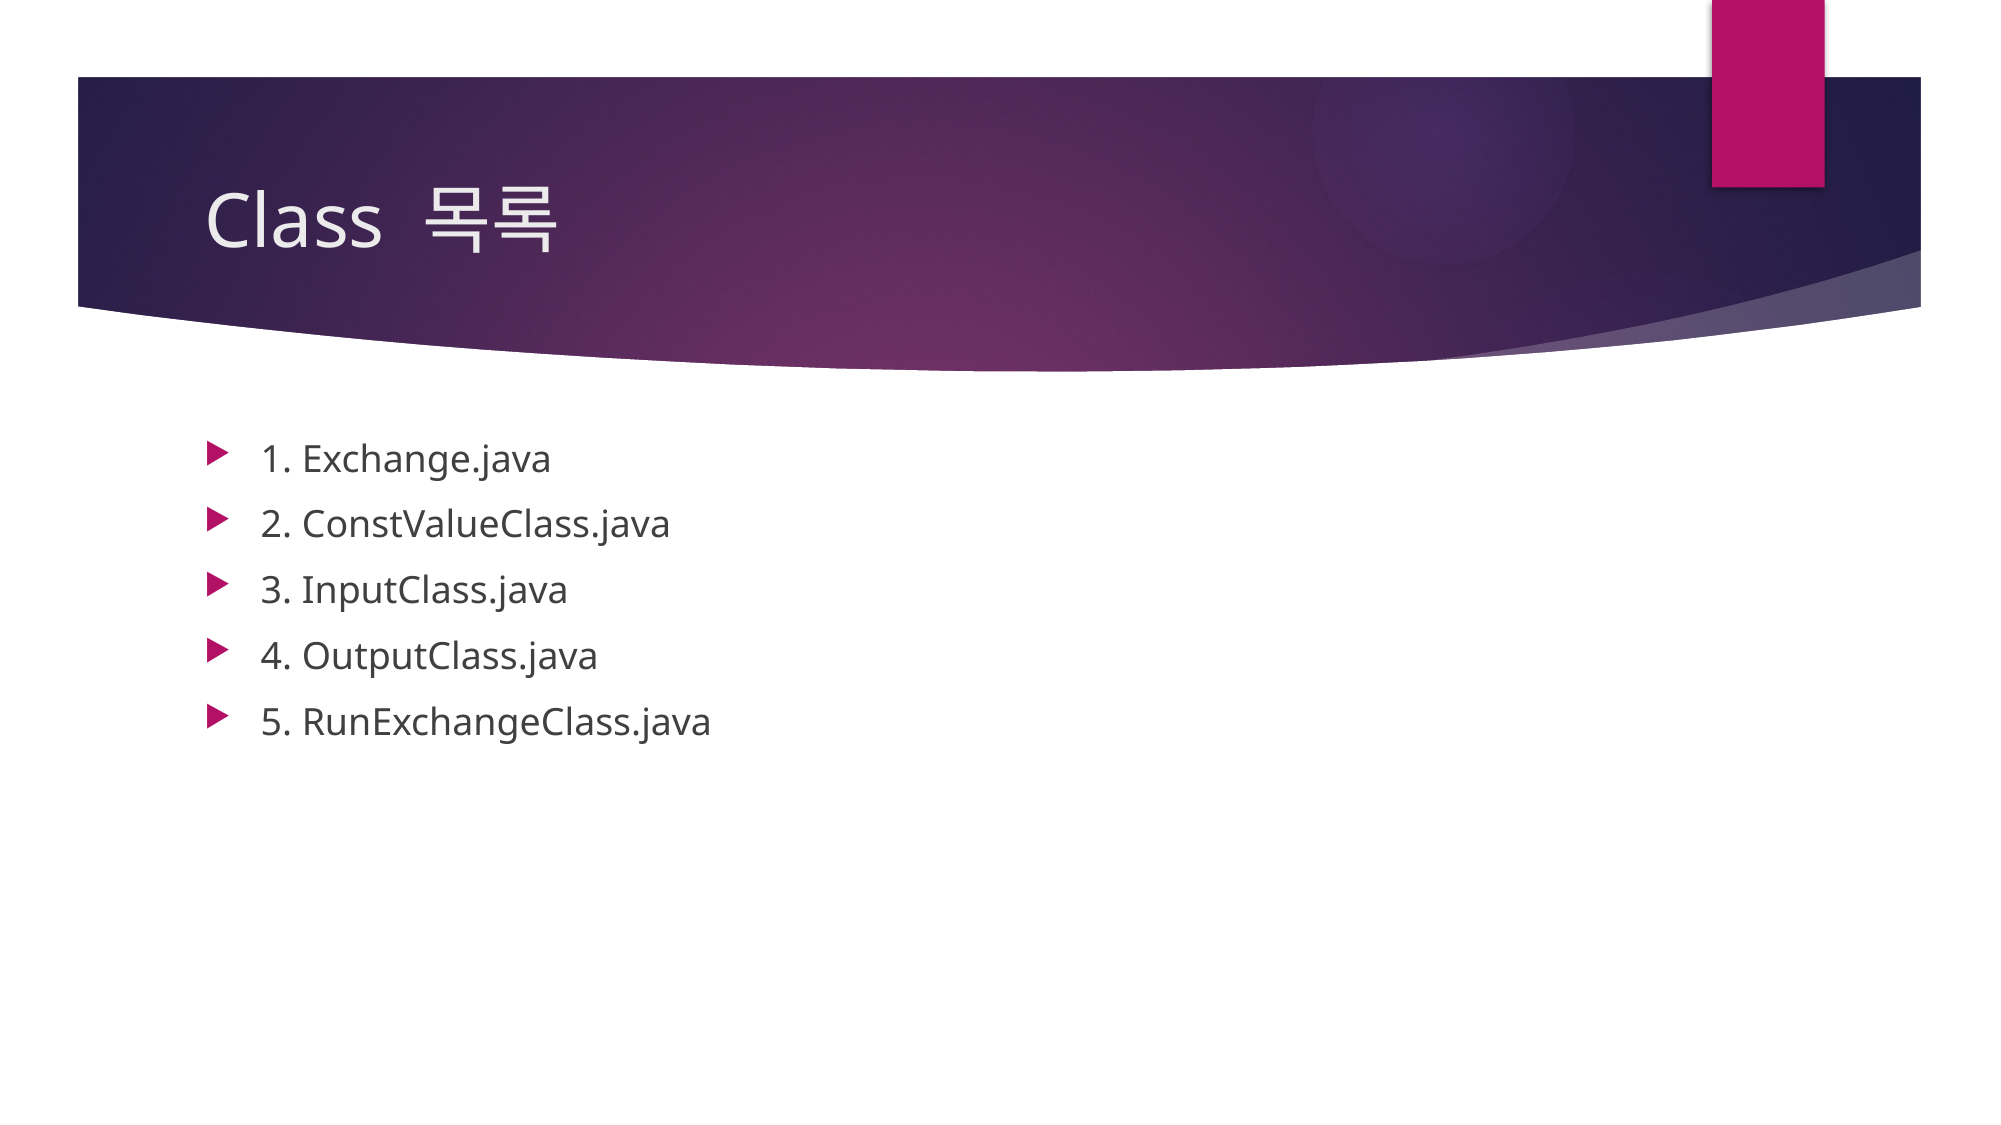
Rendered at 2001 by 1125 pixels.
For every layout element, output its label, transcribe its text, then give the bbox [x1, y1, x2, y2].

title Class 목록 [189, 159, 1627, 276]
list 1. Exchange.java 2. ConstValueClass.java 3. InputClass.java 4. OutputClass.java 5. RunExchangeClass.java [189, 427, 1638, 988]
